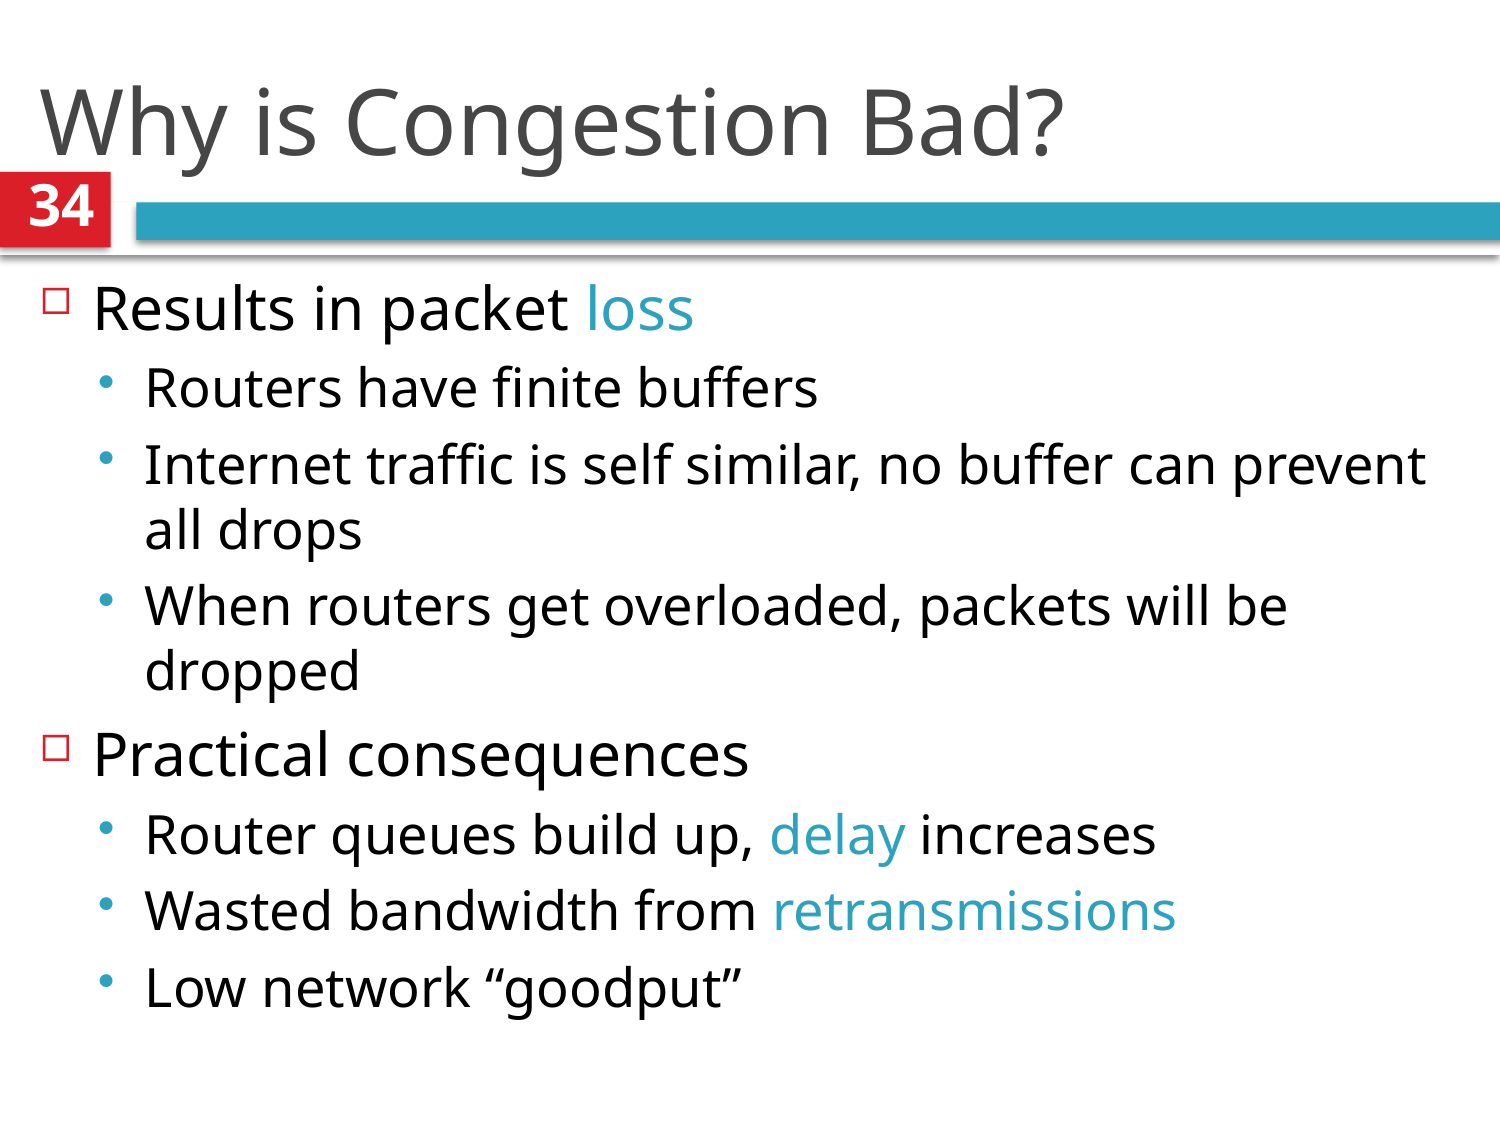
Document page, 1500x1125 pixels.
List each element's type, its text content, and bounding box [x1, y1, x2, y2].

title Why is Congestion Bad? [24, 37, 1475, 200]
slide_number 34 [0, 159, 123, 257]
list Results in packet loss Routers have finite buffers Internet traffic is self similar, no buffer can prevent all drops When routers get overloaded, packets will be dropped Practical consequences Router queues build up, delay increases Wasted bandwidth from retransmissions Low network “goodput” [24, 262, 1475, 1100]
